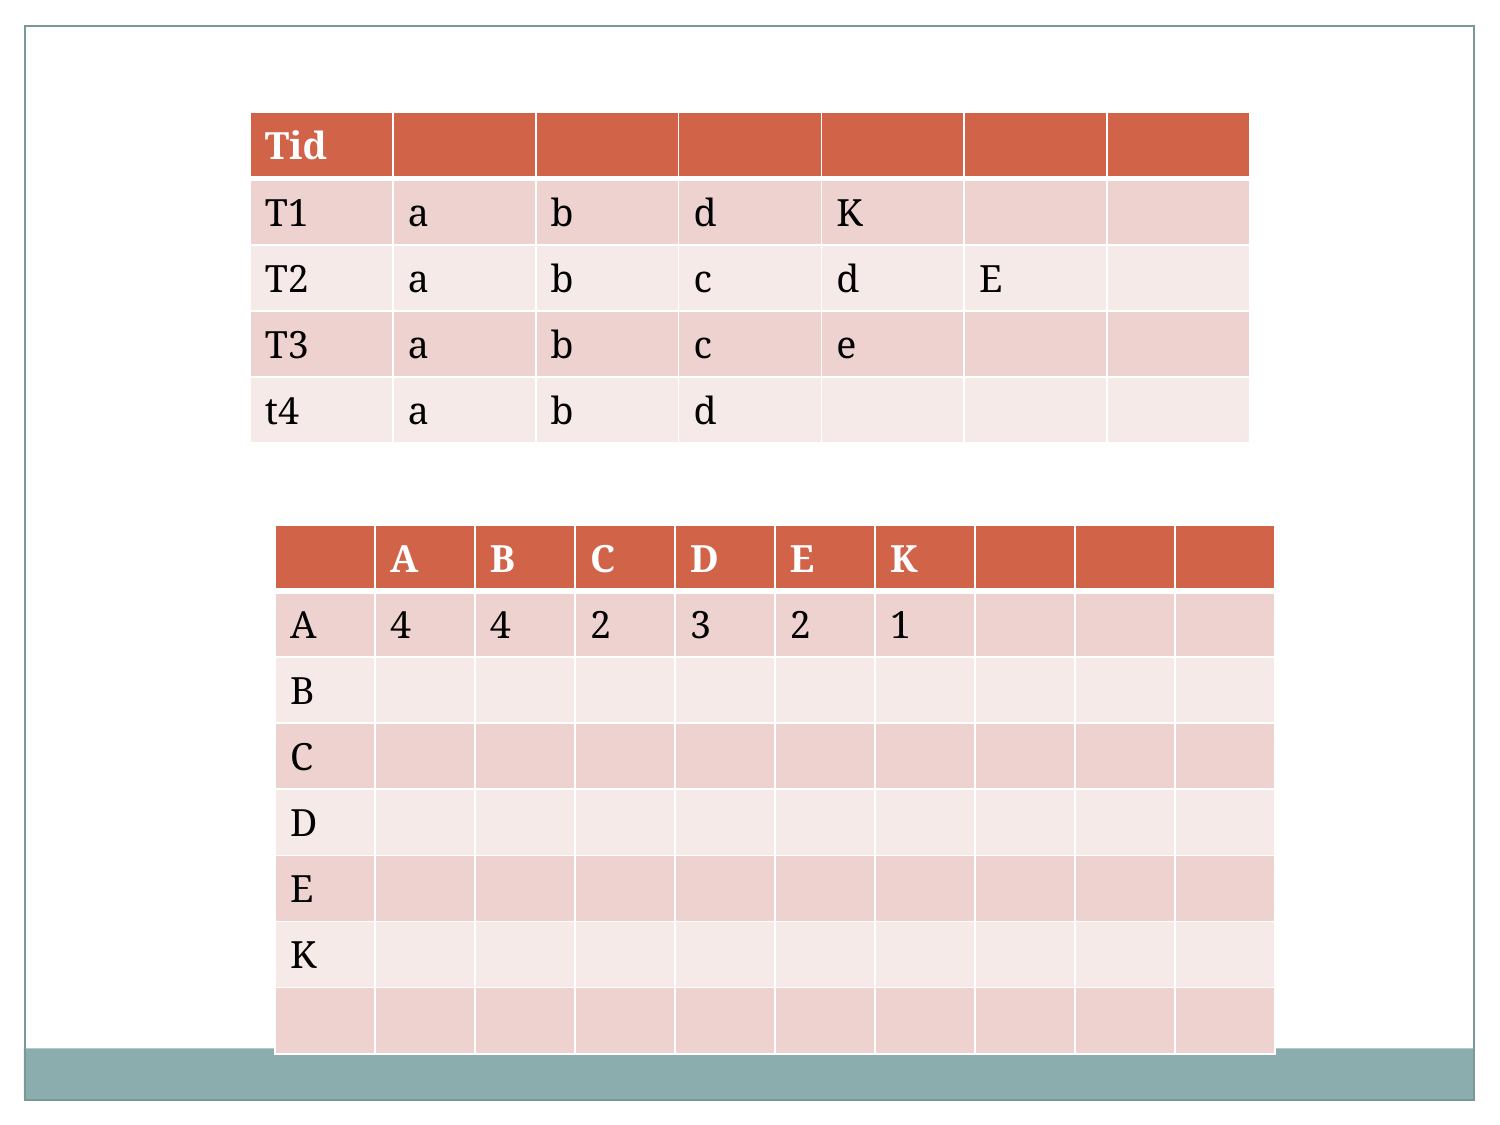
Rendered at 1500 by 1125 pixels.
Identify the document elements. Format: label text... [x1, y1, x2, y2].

table_cell t4 [251, 378, 392, 442]
table_cell [1176, 594, 1274, 656]
table_cell c [679, 312, 821, 376]
table_cell K [276, 922, 374, 987]
table_cell [1176, 658, 1274, 722]
table_cell b [537, 181, 678, 244]
table_cell [1176, 724, 1274, 788]
table_cell [576, 790, 674, 855]
table_cell [1076, 790, 1174, 855]
table_cell [776, 658, 874, 722]
table_cell [576, 724, 674, 788]
table_cell [676, 724, 774, 788]
table_header D [676, 526, 774, 588]
table_cell [476, 922, 574, 987]
table_header [537, 113, 678, 176]
table_cell [822, 378, 963, 442]
table_cell [476, 988, 574, 1053]
table_cell [576, 658, 674, 722]
table_cell [1076, 922, 1174, 987]
table_cell d [822, 246, 963, 310]
table_cell [1176, 988, 1274, 1053]
table_header [1176, 526, 1274, 588]
table_cell [676, 922, 774, 987]
table_cell c [679, 246, 821, 310]
table_cell [476, 724, 574, 788]
table_header [394, 113, 535, 176]
table_cell [976, 790, 1074, 855]
table_cell [276, 988, 374, 1053]
table_header K [876, 526, 974, 588]
table_cell [1176, 856, 1274, 921]
table_cell T2 [251, 246, 392, 310]
table_cell [776, 988, 874, 1053]
table_cell D [276, 790, 374, 855]
table_cell [1176, 922, 1274, 987]
table_cell [776, 922, 874, 987]
table_cell [876, 988, 974, 1053]
table_cell A [276, 594, 374, 656]
table_cell a [394, 181, 535, 244]
table_cell 2 [576, 594, 674, 656]
table_cell 4 [476, 594, 574, 656]
table_cell [476, 658, 574, 722]
table_header [1108, 113, 1249, 176]
table_cell [965, 181, 1106, 244]
table_cell d [679, 181, 821, 244]
table_cell [876, 790, 974, 855]
table_cell [1108, 378, 1249, 442]
table_cell e [822, 312, 963, 376]
table_header C [576, 526, 674, 588]
table_cell a [394, 246, 535, 310]
table_cell B [276, 658, 374, 722]
table_header A [376, 526, 474, 588]
table_cell [576, 856, 674, 921]
table_cell [965, 312, 1106, 376]
table_cell [976, 724, 1074, 788]
table_cell [1076, 988, 1174, 1053]
table_cell 2 [776, 594, 874, 656]
table_cell [376, 658, 474, 722]
table_cell [476, 790, 574, 855]
table_cell [776, 856, 874, 921]
table_cell [376, 790, 474, 855]
table_cell [476, 856, 574, 921]
table_cell [976, 988, 1074, 1053]
table_cell [1076, 658, 1174, 722]
table_cell [1076, 724, 1174, 788]
table_cell [676, 988, 774, 1053]
table_cell C [276, 724, 374, 788]
table_cell [1108, 181, 1249, 244]
table_cell [376, 856, 474, 921]
table_cell [376, 922, 474, 987]
table_cell [976, 856, 1074, 921]
table_cell T3 [251, 312, 392, 376]
table_cell K [822, 181, 963, 244]
table_cell 4 [376, 594, 474, 656]
table_cell [1176, 790, 1274, 855]
table_cell [676, 790, 774, 855]
table_cell 1 [876, 594, 974, 656]
table_cell b [537, 312, 678, 376]
table_cell d [679, 378, 821, 442]
table_header [822, 113, 963, 176]
table_cell [876, 658, 974, 722]
table_cell [576, 922, 674, 987]
table_cell [1076, 594, 1174, 656]
table_header [965, 113, 1106, 176]
table_header [679, 113, 821, 176]
table_cell [676, 658, 774, 722]
table_cell E [965, 246, 1106, 310]
table_cell T1 [251, 181, 392, 244]
table_header [1076, 526, 1174, 588]
table_cell E [276, 856, 374, 921]
table_cell [1108, 246, 1249, 310]
table_header [276, 526, 374, 588]
table_cell [1076, 856, 1174, 921]
table_cell a [394, 378, 535, 442]
table_cell [776, 790, 874, 855]
table_cell [576, 988, 674, 1053]
table_cell [376, 724, 474, 788]
table_cell 3 [676, 594, 774, 656]
table_cell [676, 856, 774, 921]
table_cell [376, 988, 474, 1053]
table_cell [976, 922, 1074, 987]
table_cell [876, 922, 974, 987]
table_cell [976, 594, 1074, 656]
table_cell b [537, 378, 678, 442]
table_header Tid [251, 113, 392, 176]
table_header [976, 526, 1074, 588]
table_header E [776, 526, 874, 588]
table_header B [476, 526, 574, 588]
table_cell a [394, 312, 535, 376]
table_cell [965, 378, 1106, 442]
table_cell b [537, 246, 678, 310]
table_cell [776, 724, 874, 788]
table_cell [1108, 312, 1249, 376]
table_cell [876, 724, 974, 788]
table_cell [876, 856, 974, 921]
table_cell [976, 658, 1074, 722]
